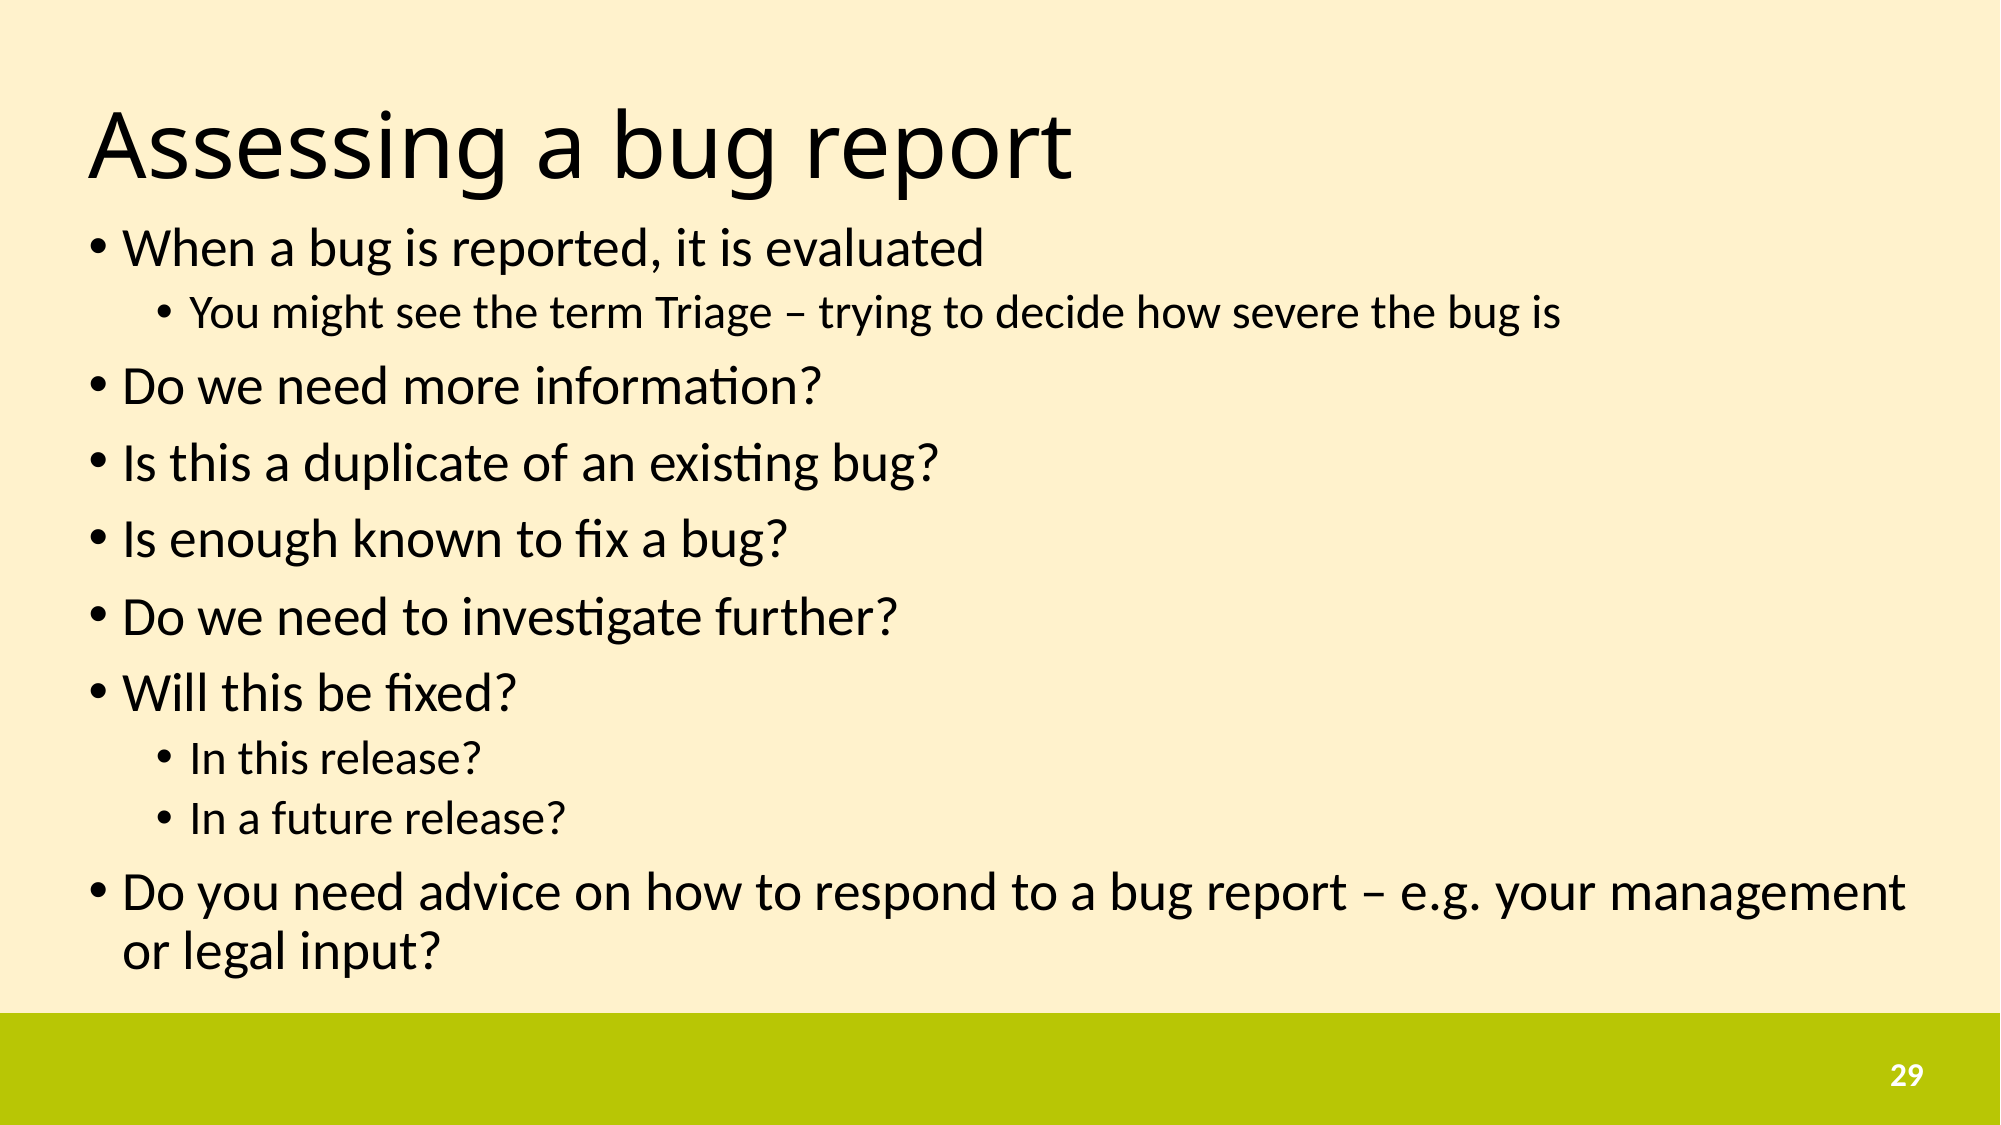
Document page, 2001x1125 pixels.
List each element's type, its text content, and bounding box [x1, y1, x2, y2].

slide_number 29 [1412, 1042, 1939, 1103]
title Assessing a bug report [73, 40, 1939, 211]
list When a bug is reported, it is evaluated You might see the term Triage – trying to decide how severe the bug is Do we need more information? Is this a duplicate of an existing bug? Is enough known to fix a bug? Do we need to investigate further? Will this be fixed? In this release? In a future release? Do you need advice on how to respond to a bug report – e.g. your management or legal input? [73, 211, 1939, 994]
